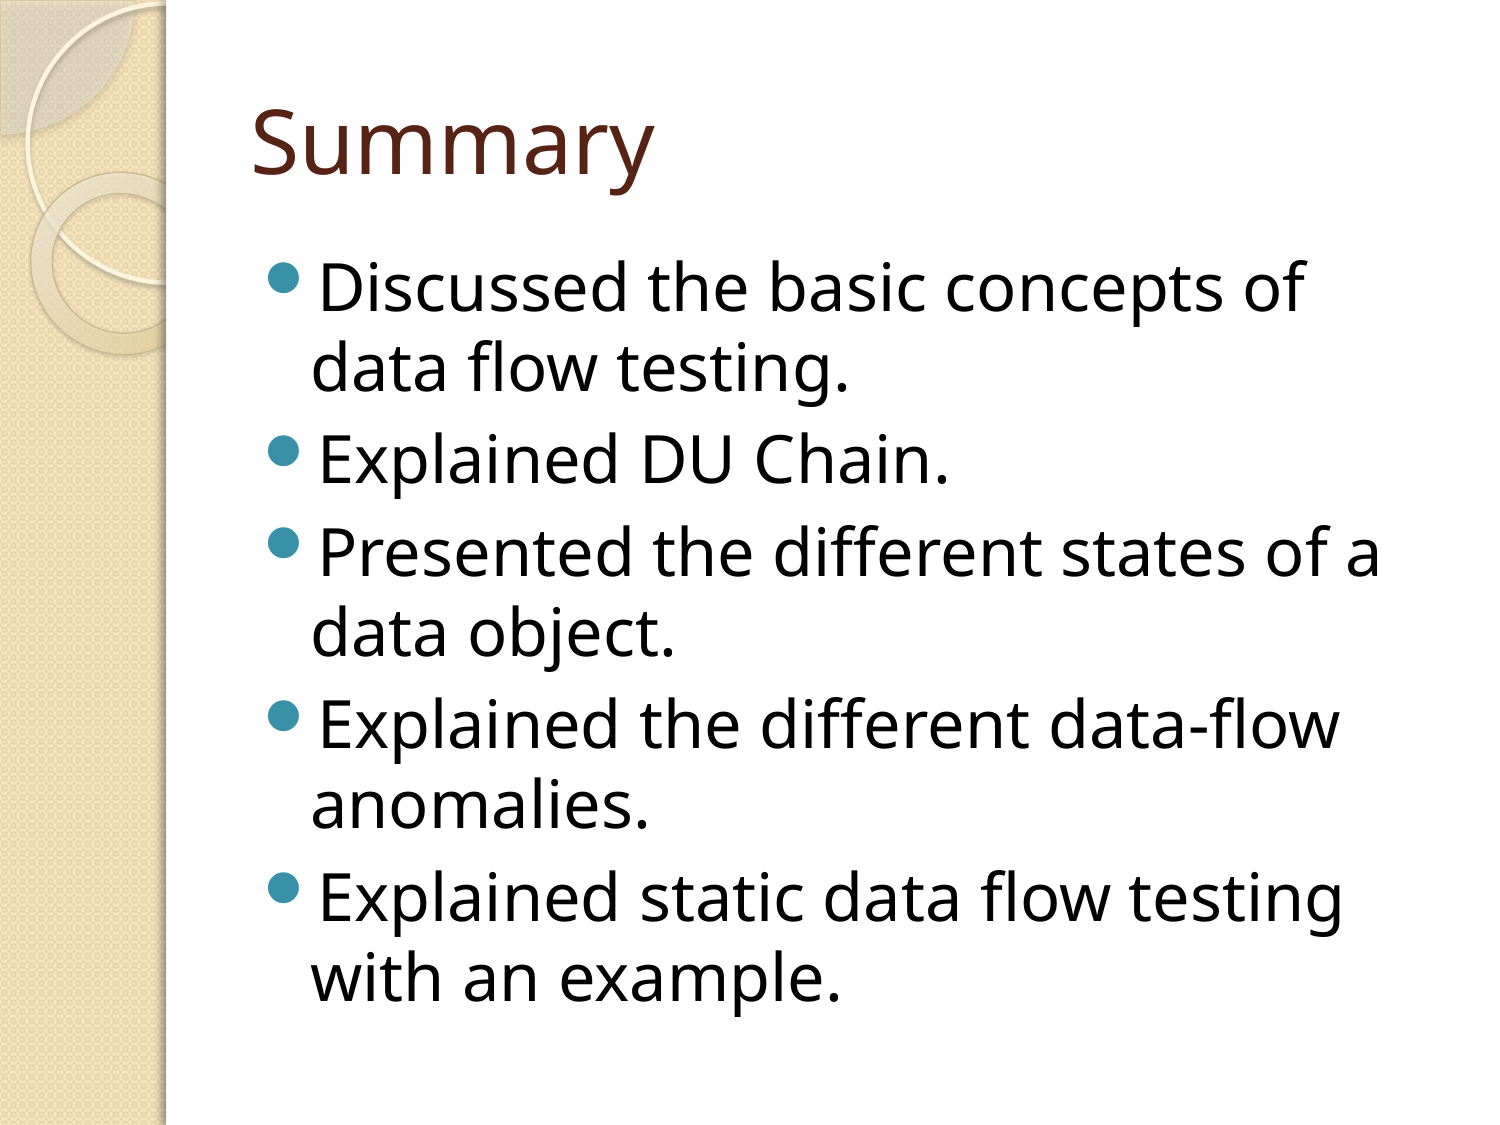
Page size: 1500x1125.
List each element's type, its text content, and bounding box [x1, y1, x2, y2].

title Summary [235, 45, 1466, 233]
list Discussed the basic concepts of data flow testing. Explained DU Chain. Presented the different states of a data object. Explained the different data-flow anomalies. Explained static data flow testing with an example. [235, 237, 1466, 1025]
